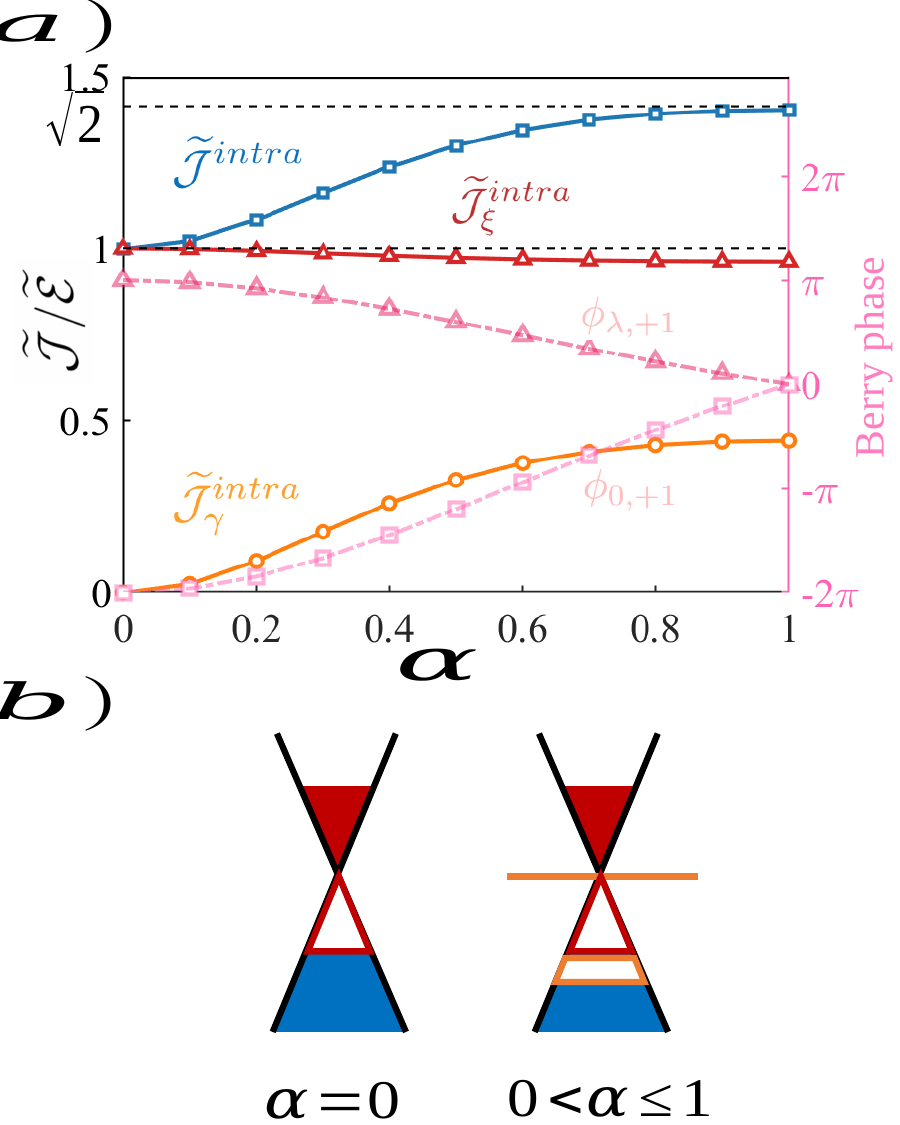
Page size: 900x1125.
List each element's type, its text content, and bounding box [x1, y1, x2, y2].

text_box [264, 733, 713, 1125]
picture [0, 61, 860, 644]
text_box Berry phase [860, 211, 900, 473]
